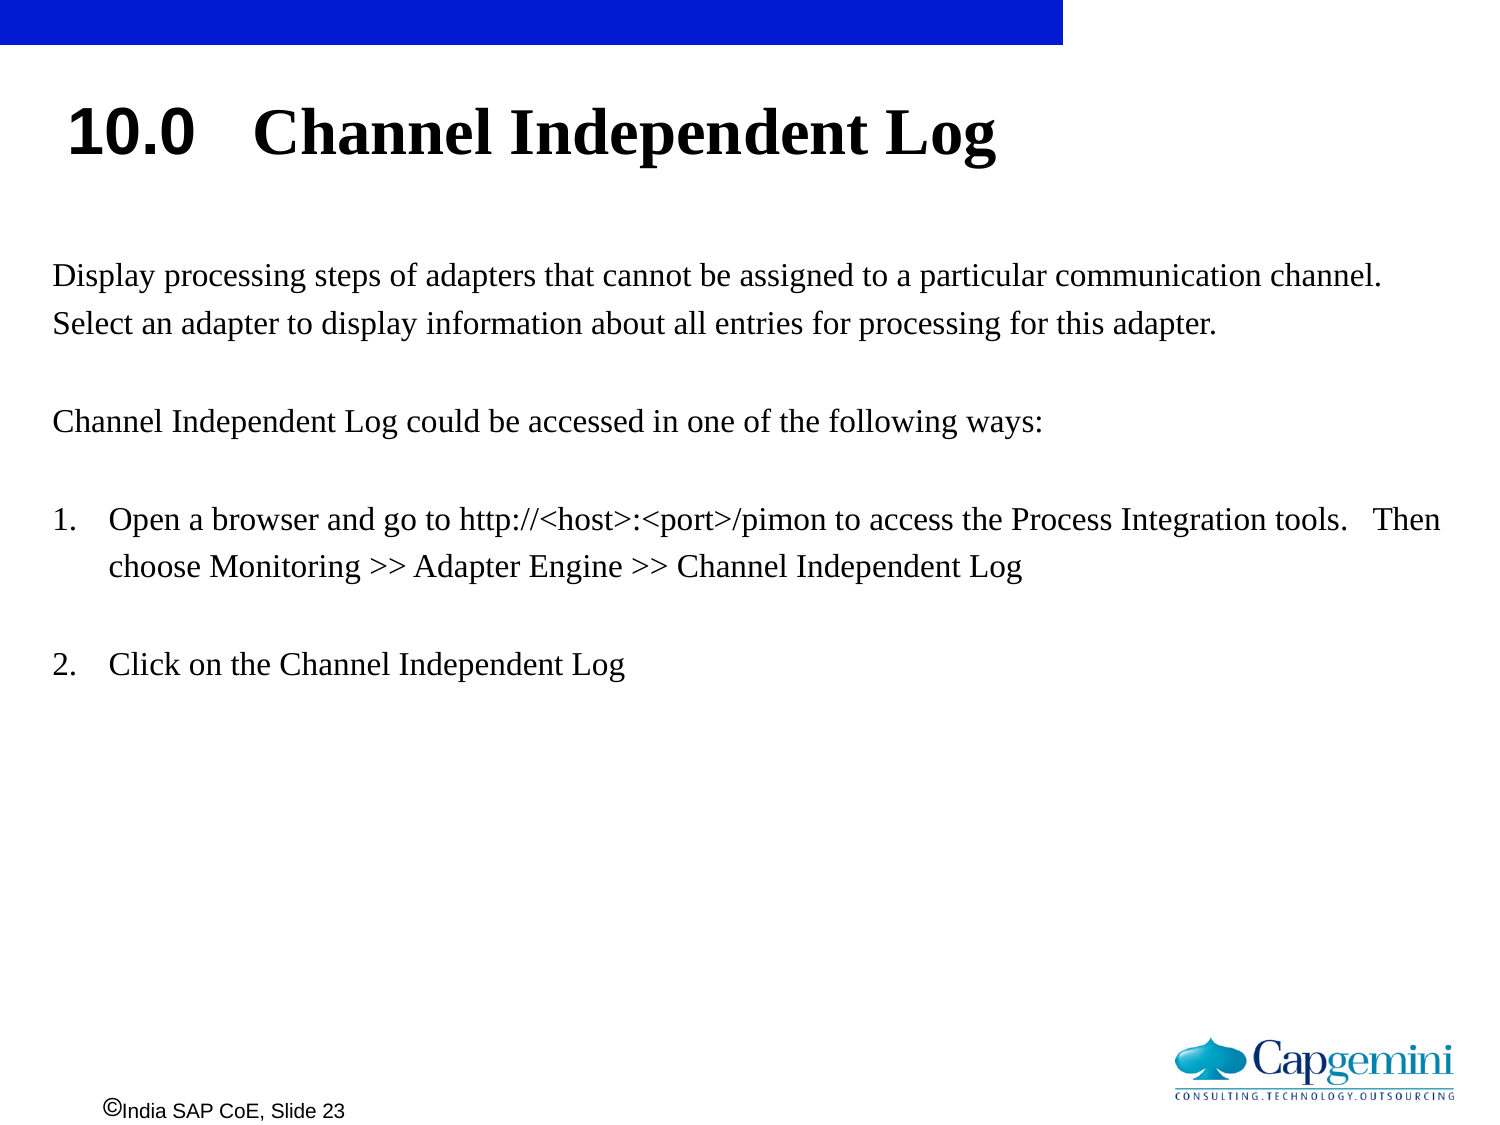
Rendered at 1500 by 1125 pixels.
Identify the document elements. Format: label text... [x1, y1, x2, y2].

picture [1175, 1037, 1454, 1100]
title 10.0 Channel Independent Log [66, 86, 1500, 176]
text_box Display processing steps of adapters that cannot be assigned to a particular communication channel. Select an adapter to display information about all entries for processing for this adapter. Channel Independent Log could be accessed in one of the following ways: Open a browser and go to http://<host>:<port>/pimon to access the Process Integration tools. Then choose Monitoring >> Adapter Engine >> Channel Independent Log Click on the Channel Independent Log [37, 237, 1463, 690]
